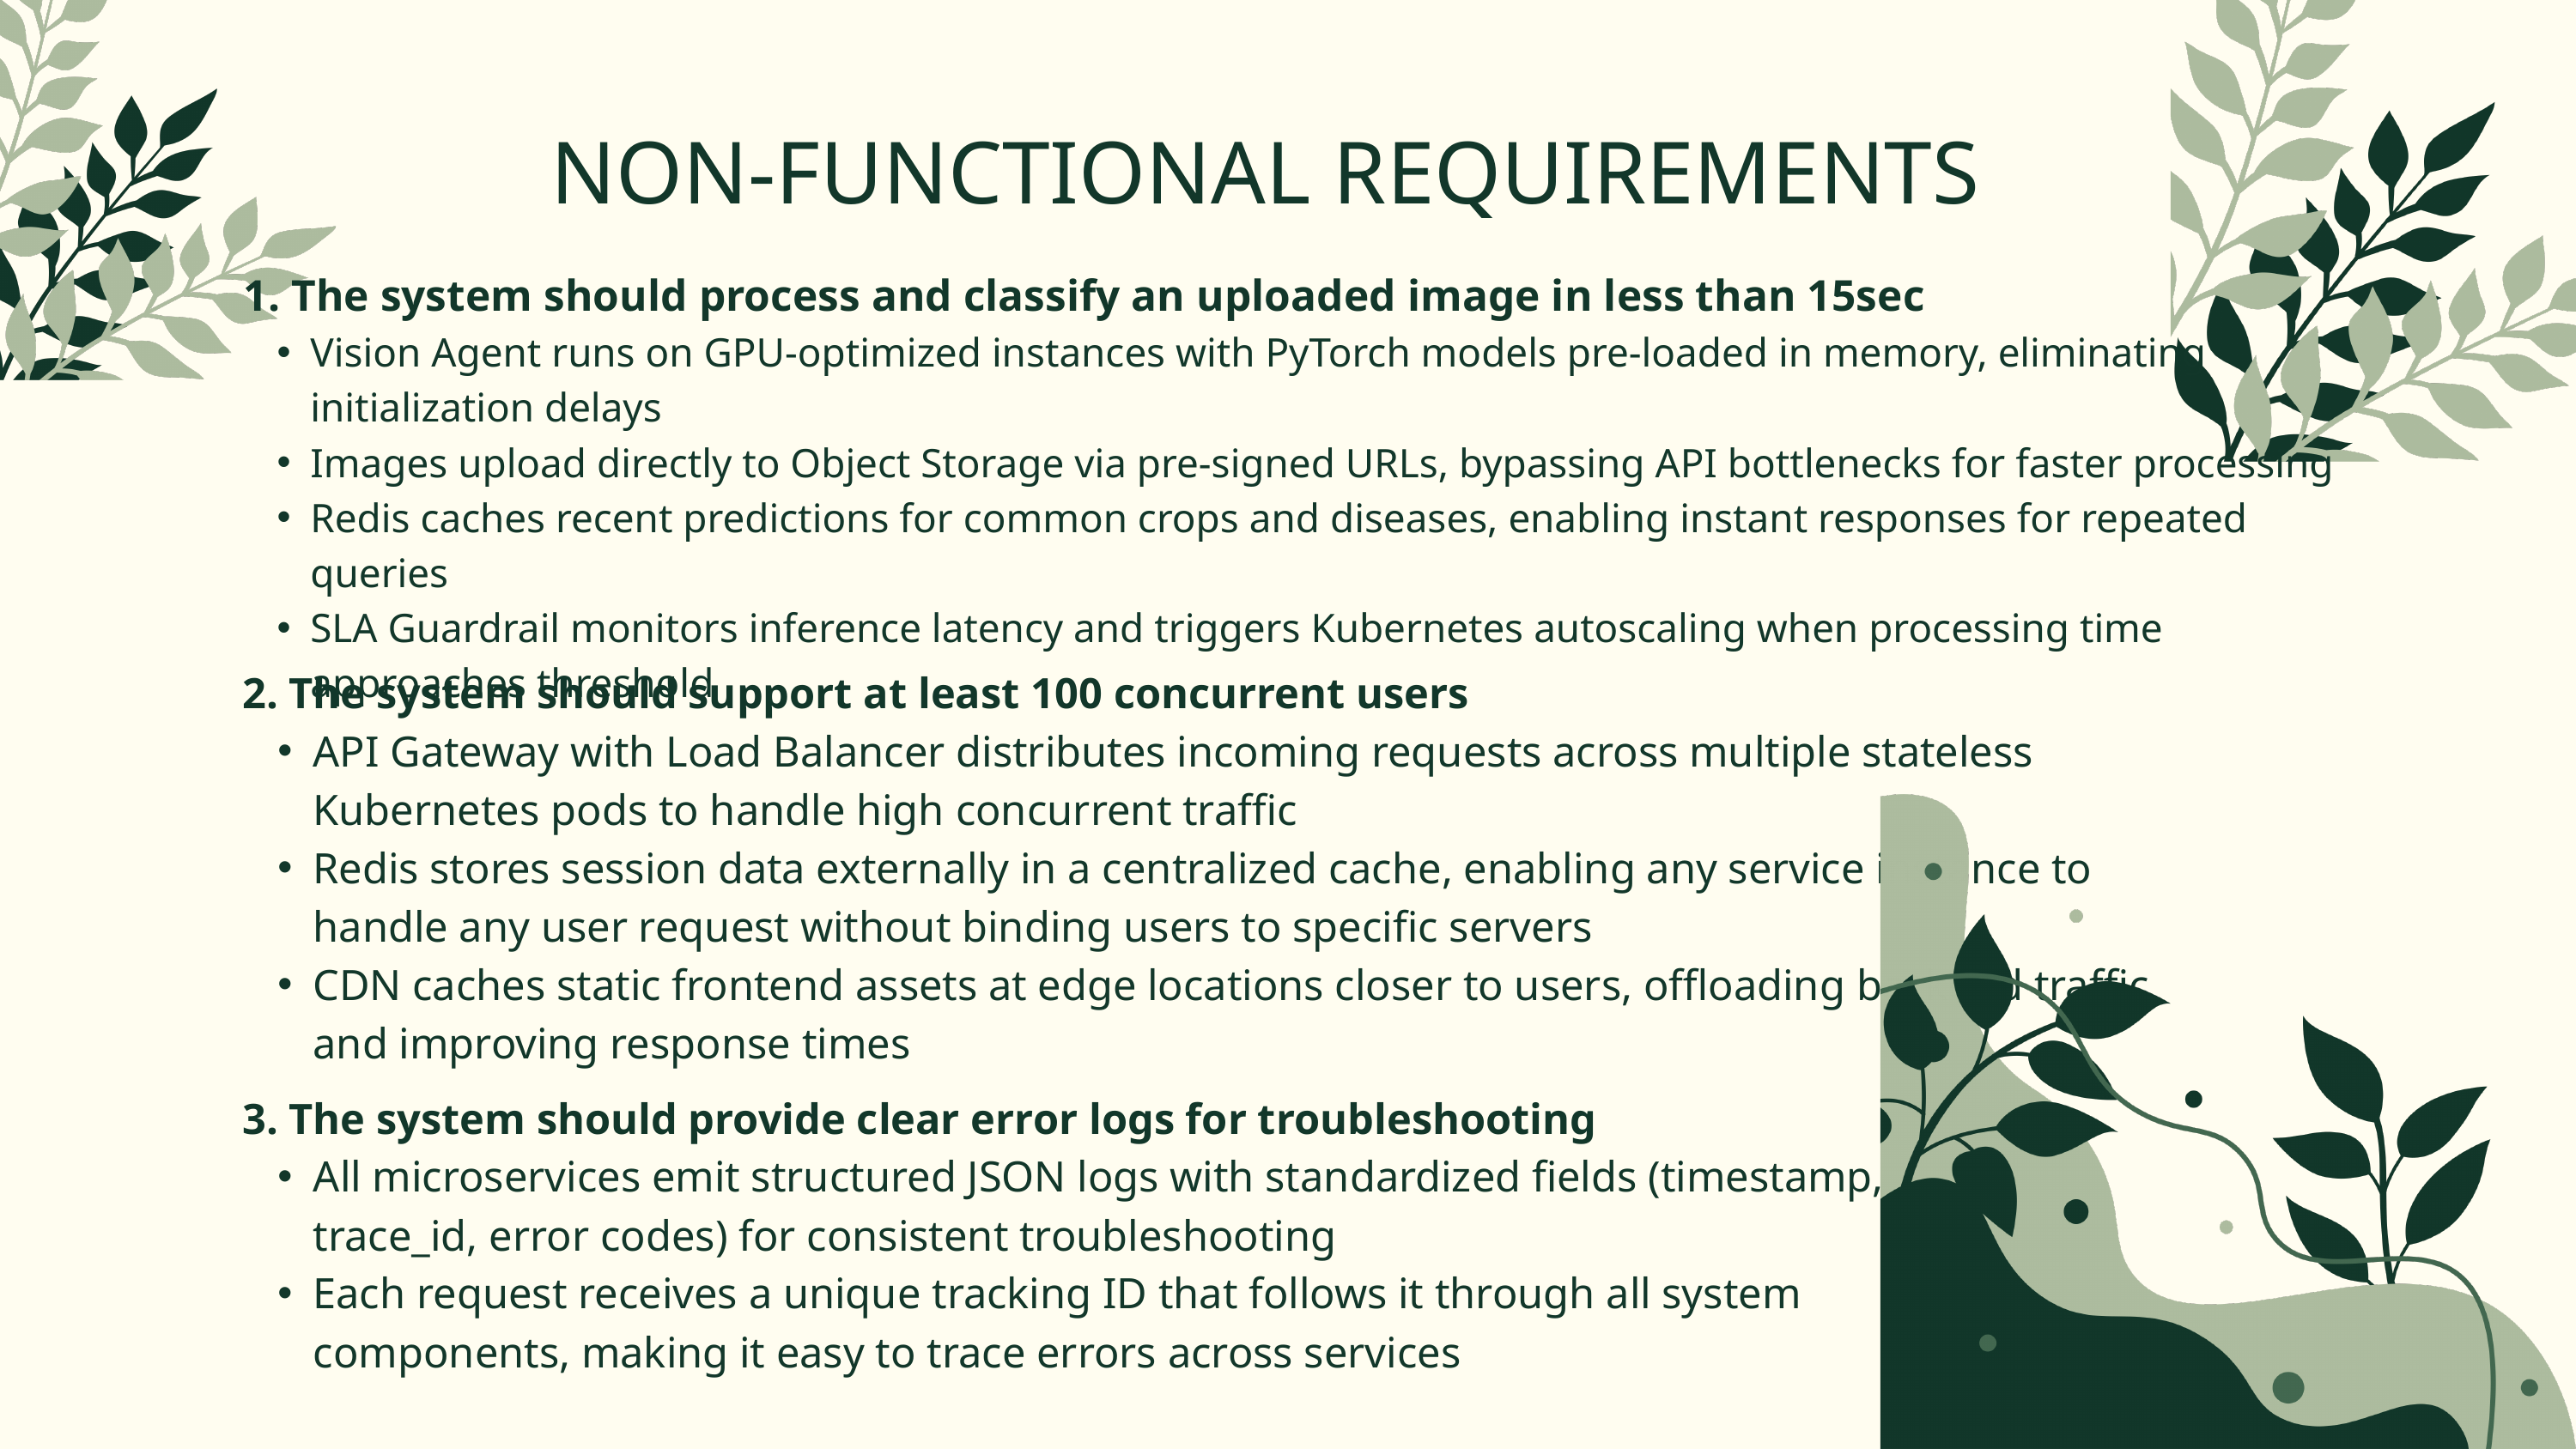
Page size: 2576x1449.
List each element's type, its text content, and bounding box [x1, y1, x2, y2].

text_box 1. The system should process and classify an uploaded image in less than 15sec Vision Agent runs on GPU-optimized instances with PyTorch models pre-loaded in memory, eliminating initialization delays Images upload directly to Object Storage via pre-signed URLs, bypassing API bottlenecks for faster processing Redis caches recent predictions for common crops and diseases, enabling instant responses for repeated queries SLA Guardrail monitors inference latency and triggers Kubernetes autoscaling when processing time approaches threshold [243, 260, 2344, 761]
text_box [2170, 0, 2576, 462]
text_box [0, 0, 337, 380]
text_box 3. The system should provide clear error logs for troubleshooting All microservices emit structured JSON logs with standardized fields (timestamp, trace_id, error codes) for consistent troubleshooting Each request receives a unique tracking ID that follows it through all system components, making it easy to trace errors across services [242, 1083, 1880, 1434]
text_box [1880, 791, 2576, 1449]
text_box NON-FUNCTIONAL REQUIREMENTS [361, 100, 2171, 221]
text_box 2. The system should support at least 100 concurrent users API Gateway with Load Balancer distributes incoming requests across multiple stateless Kubernetes pods to handle high concurrent traffic Redis stores session data externally in a centralized cache, enabling any service instance to handle any user request without binding users to specific servers CDN caches static frontend assets at edge locations closer to users, offloading backend traffic and improving response times [242, 658, 2228, 1083]
